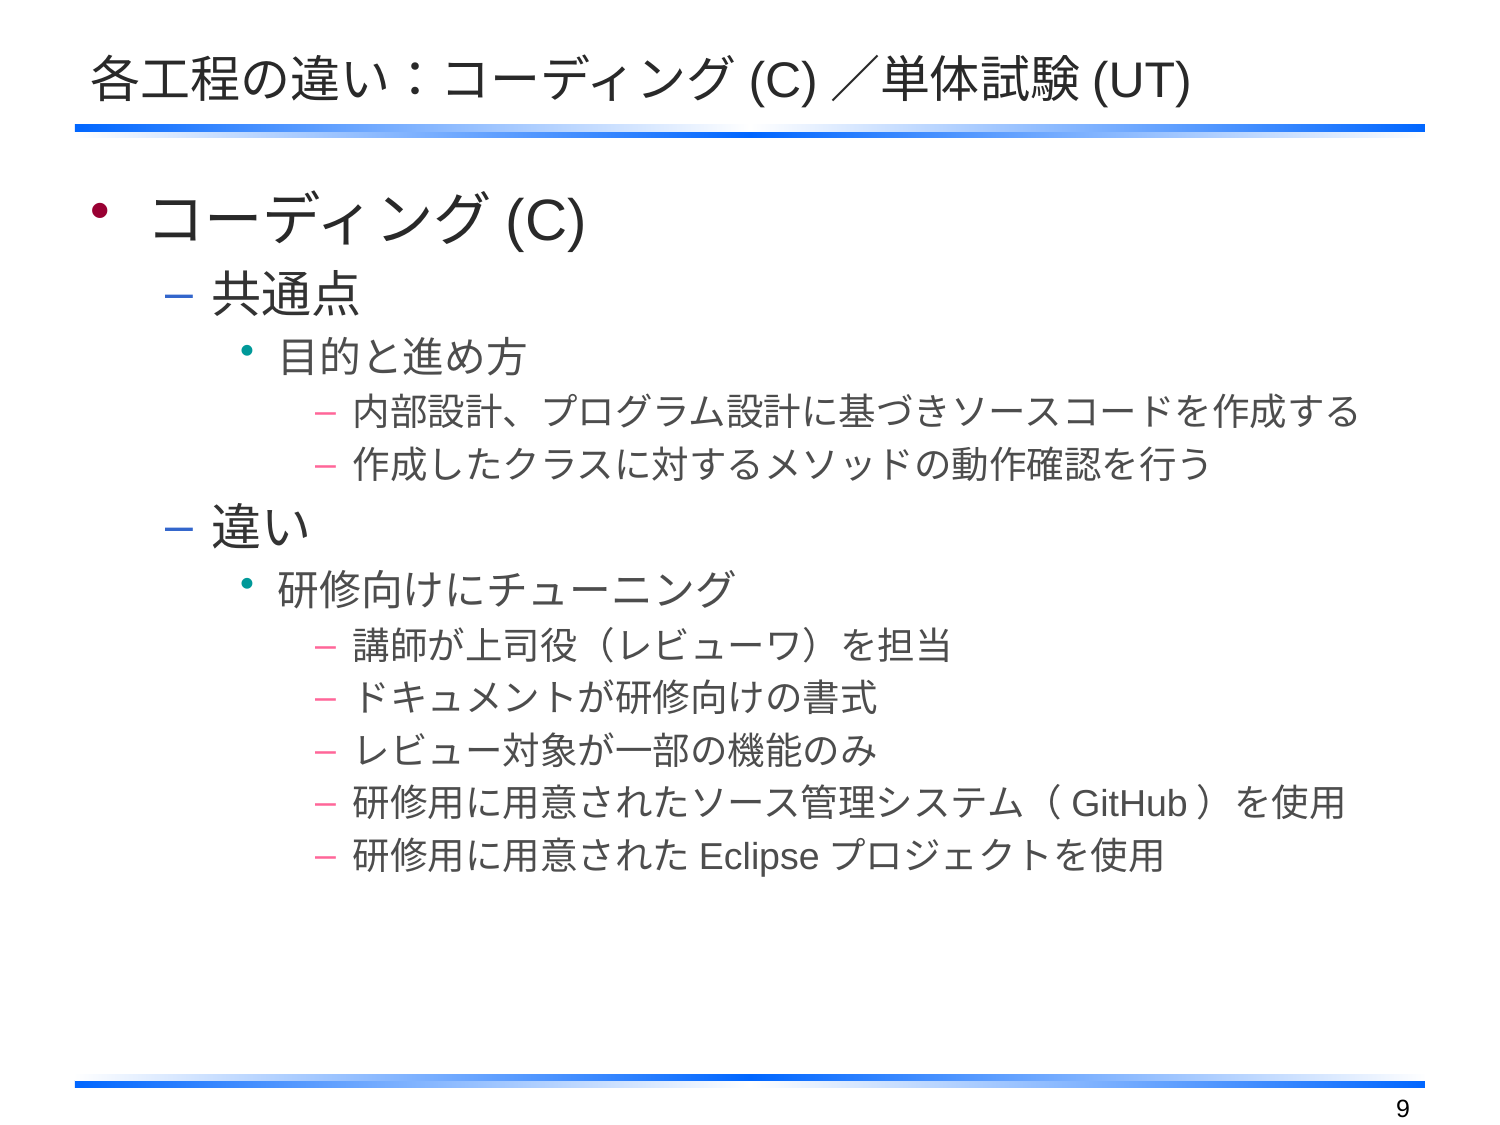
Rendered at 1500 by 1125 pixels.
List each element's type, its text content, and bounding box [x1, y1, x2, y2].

list コーディング(C) 共通点 目的と進め方 内部設計、プログラム設計に基づきソースコードを作成する 作成したクラスに対するメソッドの動作確認を行う 違い 研修向けにチューニング 講師が上司役（レビューワ）を担当 ドキュメントが研修向けの書式 レビュー対象が一部の機能のみ 研修用に用意されたソース管理システム（GitHub）を使用 研修用に用意されたEclipseプロジェクトを使用 [75, 174, 1425, 1038]
slide_number 8 [1074, 1084, 1425, 1125]
title 各工程の違い：コーディング(C)／単体試験(UT) [75, 24, 1425, 130]
